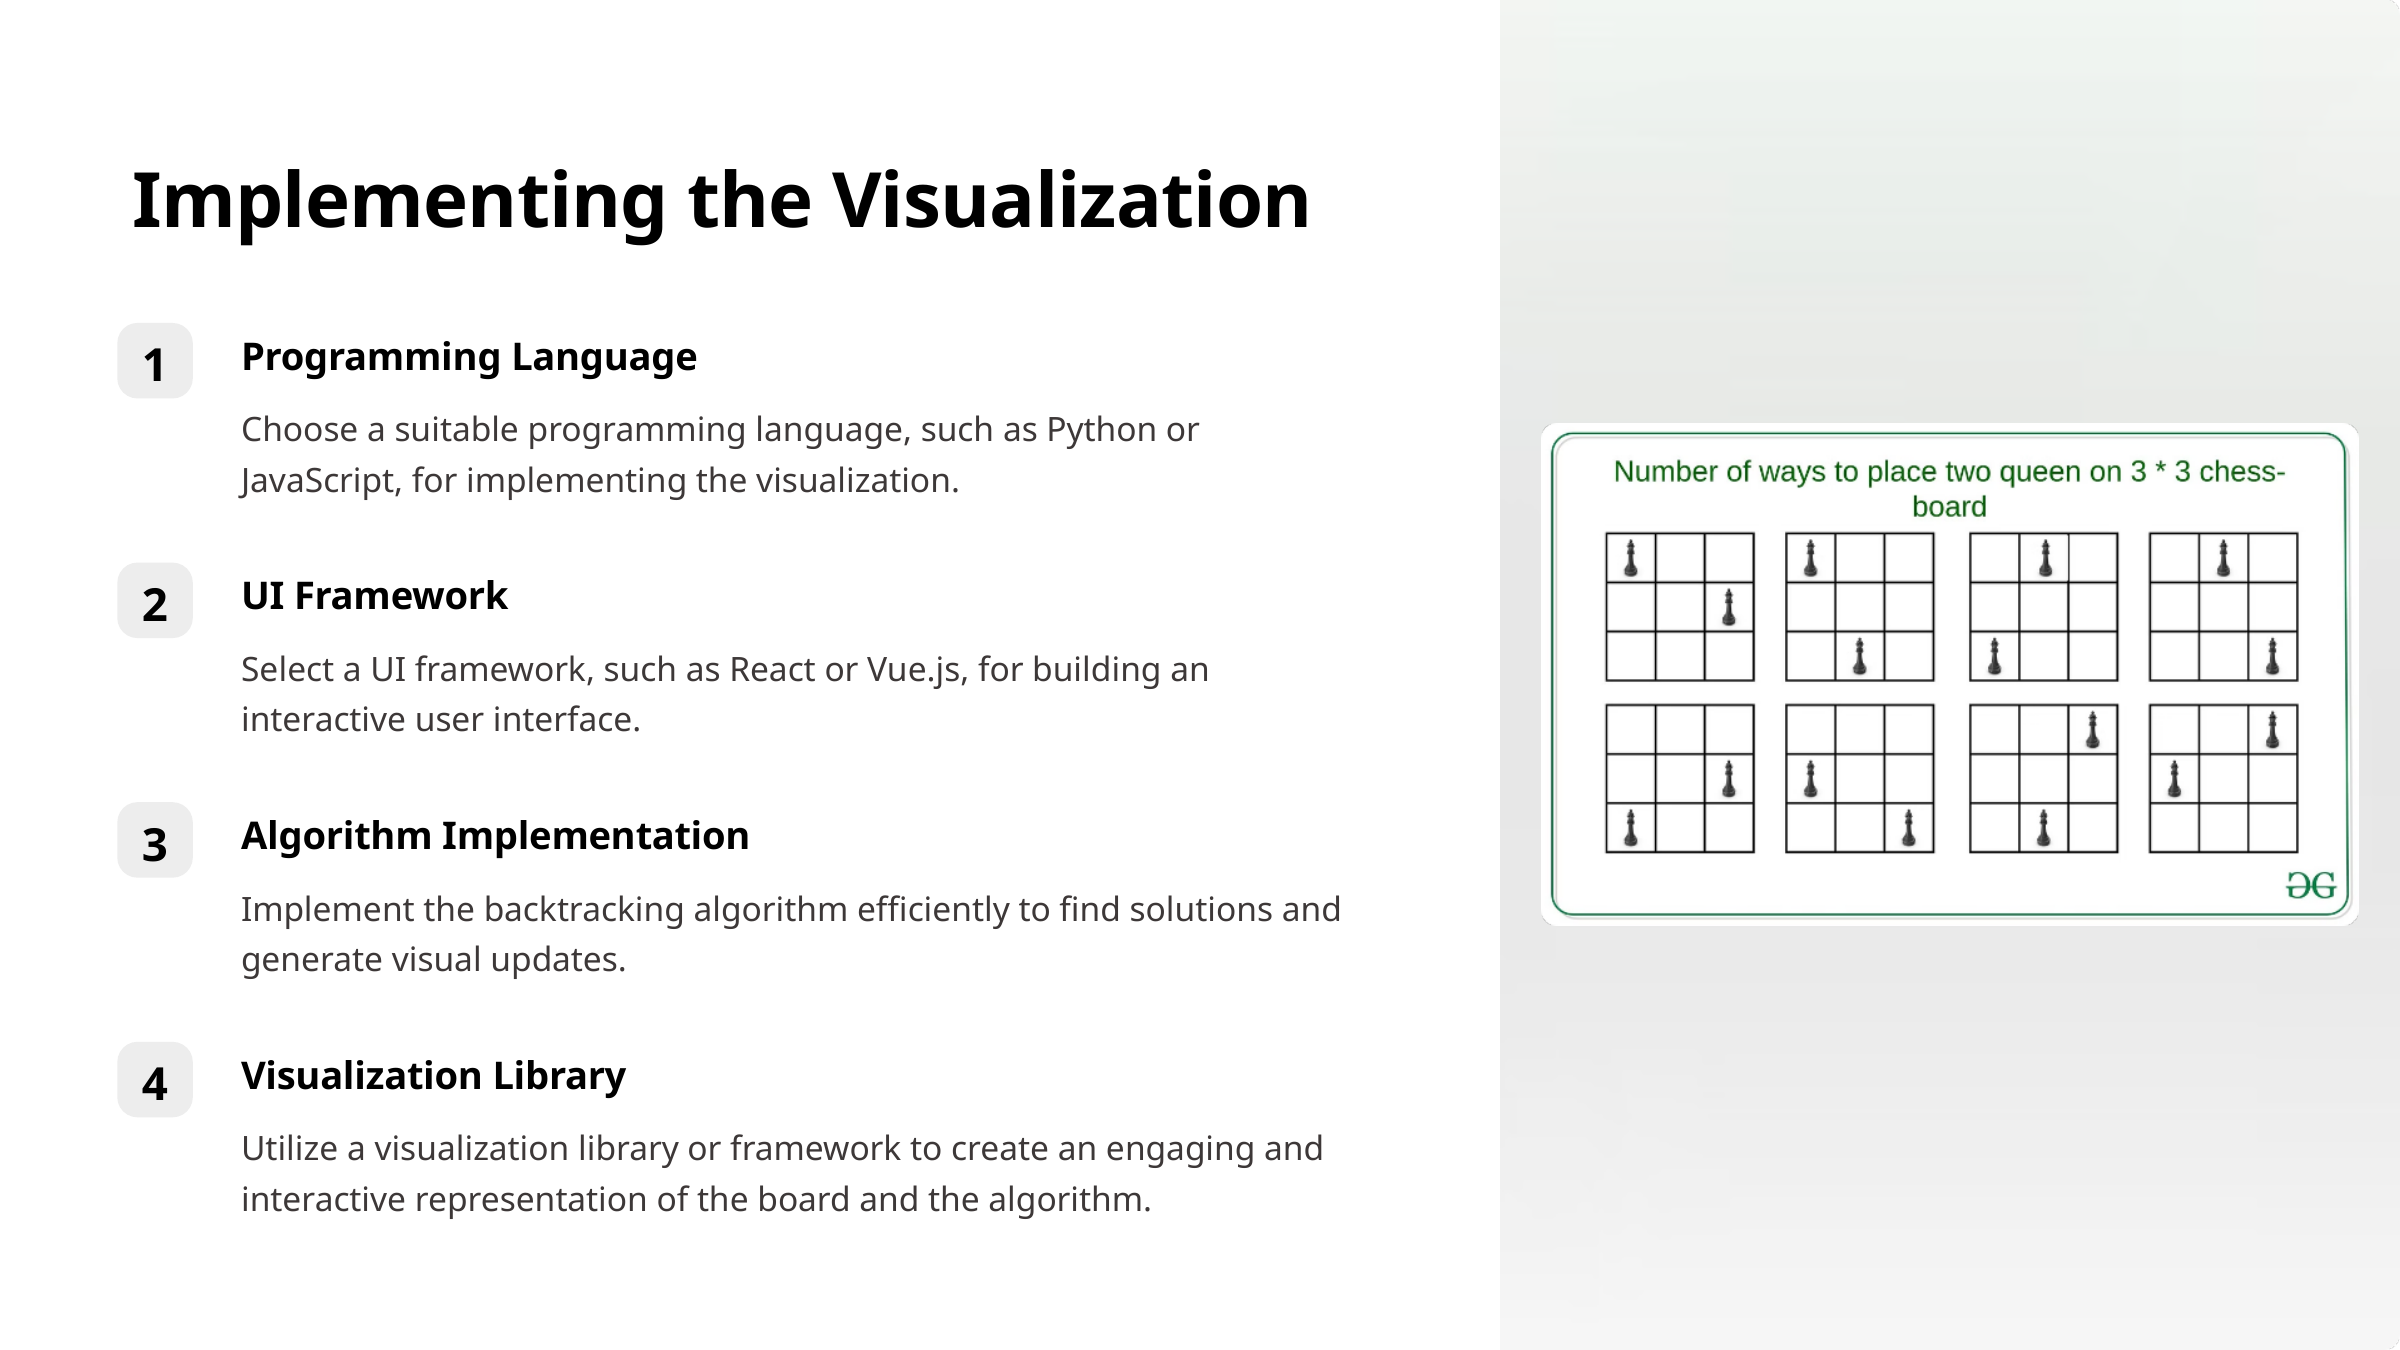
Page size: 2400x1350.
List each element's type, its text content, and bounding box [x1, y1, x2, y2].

text_box UI Framework [226, 562, 608, 611]
text_box [117, 562, 193, 639]
text_box Choose a suitable programming language, such as Python or JavaScript, for implementing the visualization. [226, 390, 1383, 492]
text_box Implementing the Visualization [117, 139, 1357, 235]
text_box Select a UI framework, such as React or Vue.js, for building an interactive user interface. [226, 630, 1383, 731]
text_box Visualization Library [226, 1041, 625, 1090]
text_box Algorithm Implementation [226, 802, 756, 850]
text_box 1 [146, 337, 164, 384]
text_box [117, 1041, 193, 1118]
text_box [117, 802, 193, 878]
text_box 2 [141, 577, 169, 624]
text_box 3 [141, 817, 169, 863]
text_box [117, 322, 193, 399]
text_box 4 [139, 1056, 171, 1103]
text_box [0, 0, 1499, 1350]
text_box Programming Language [226, 323, 709, 371]
text_box Implement the backtracking algorithm efficiently to find solutions and generate visual updates. [226, 870, 1383, 971]
text_box Utilize a visualization library or framework to create an engaging and interactive representation of the board and the algorithm. [226, 1109, 1383, 1211]
picture [1499, 0, 2400, 1350]
